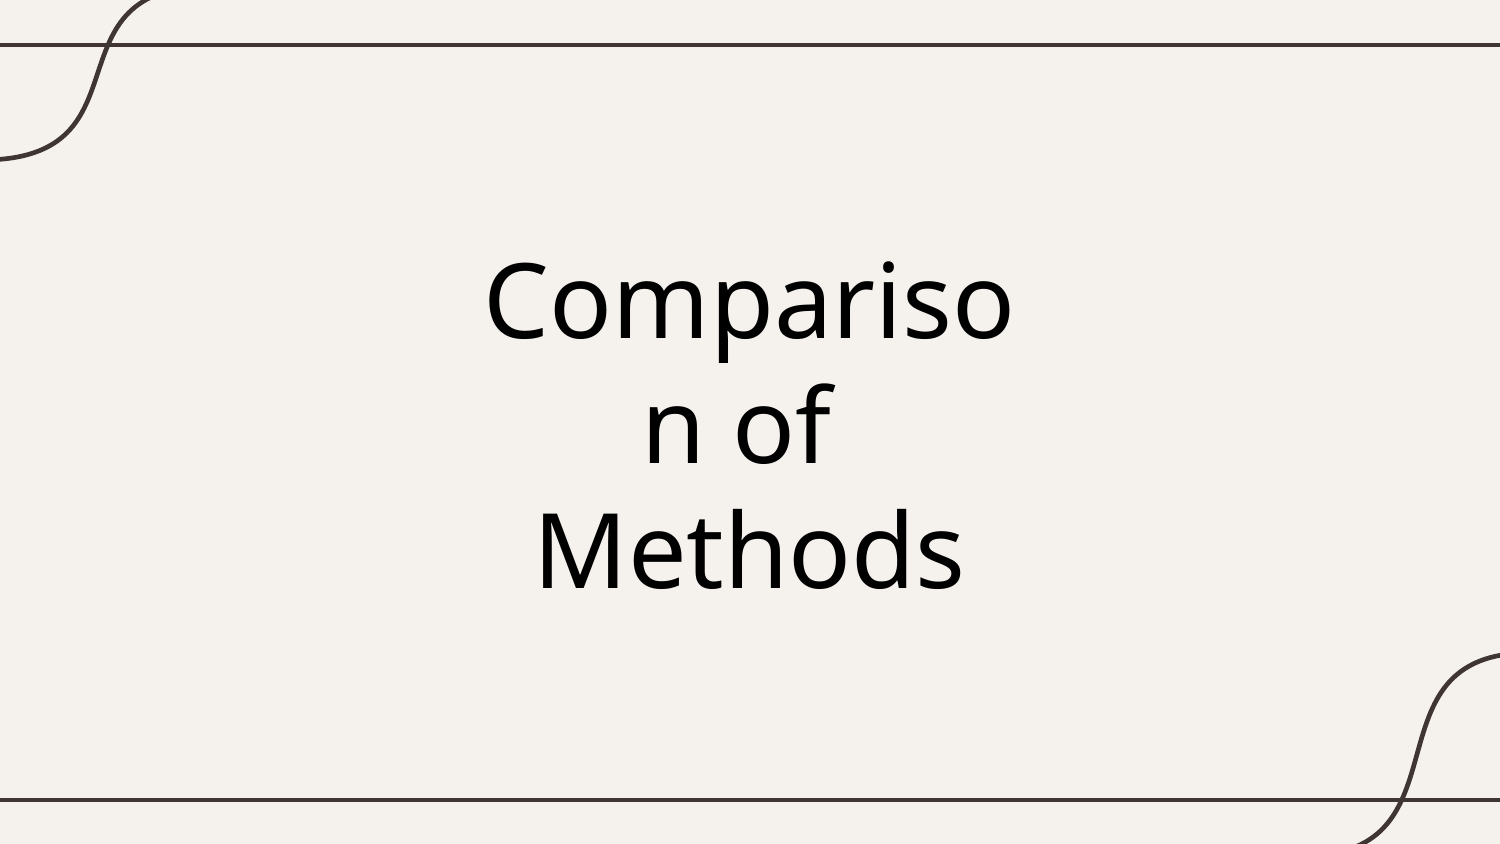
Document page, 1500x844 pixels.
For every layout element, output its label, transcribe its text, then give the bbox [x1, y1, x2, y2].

title Comparison of Methods [445, 368, 1055, 476]
